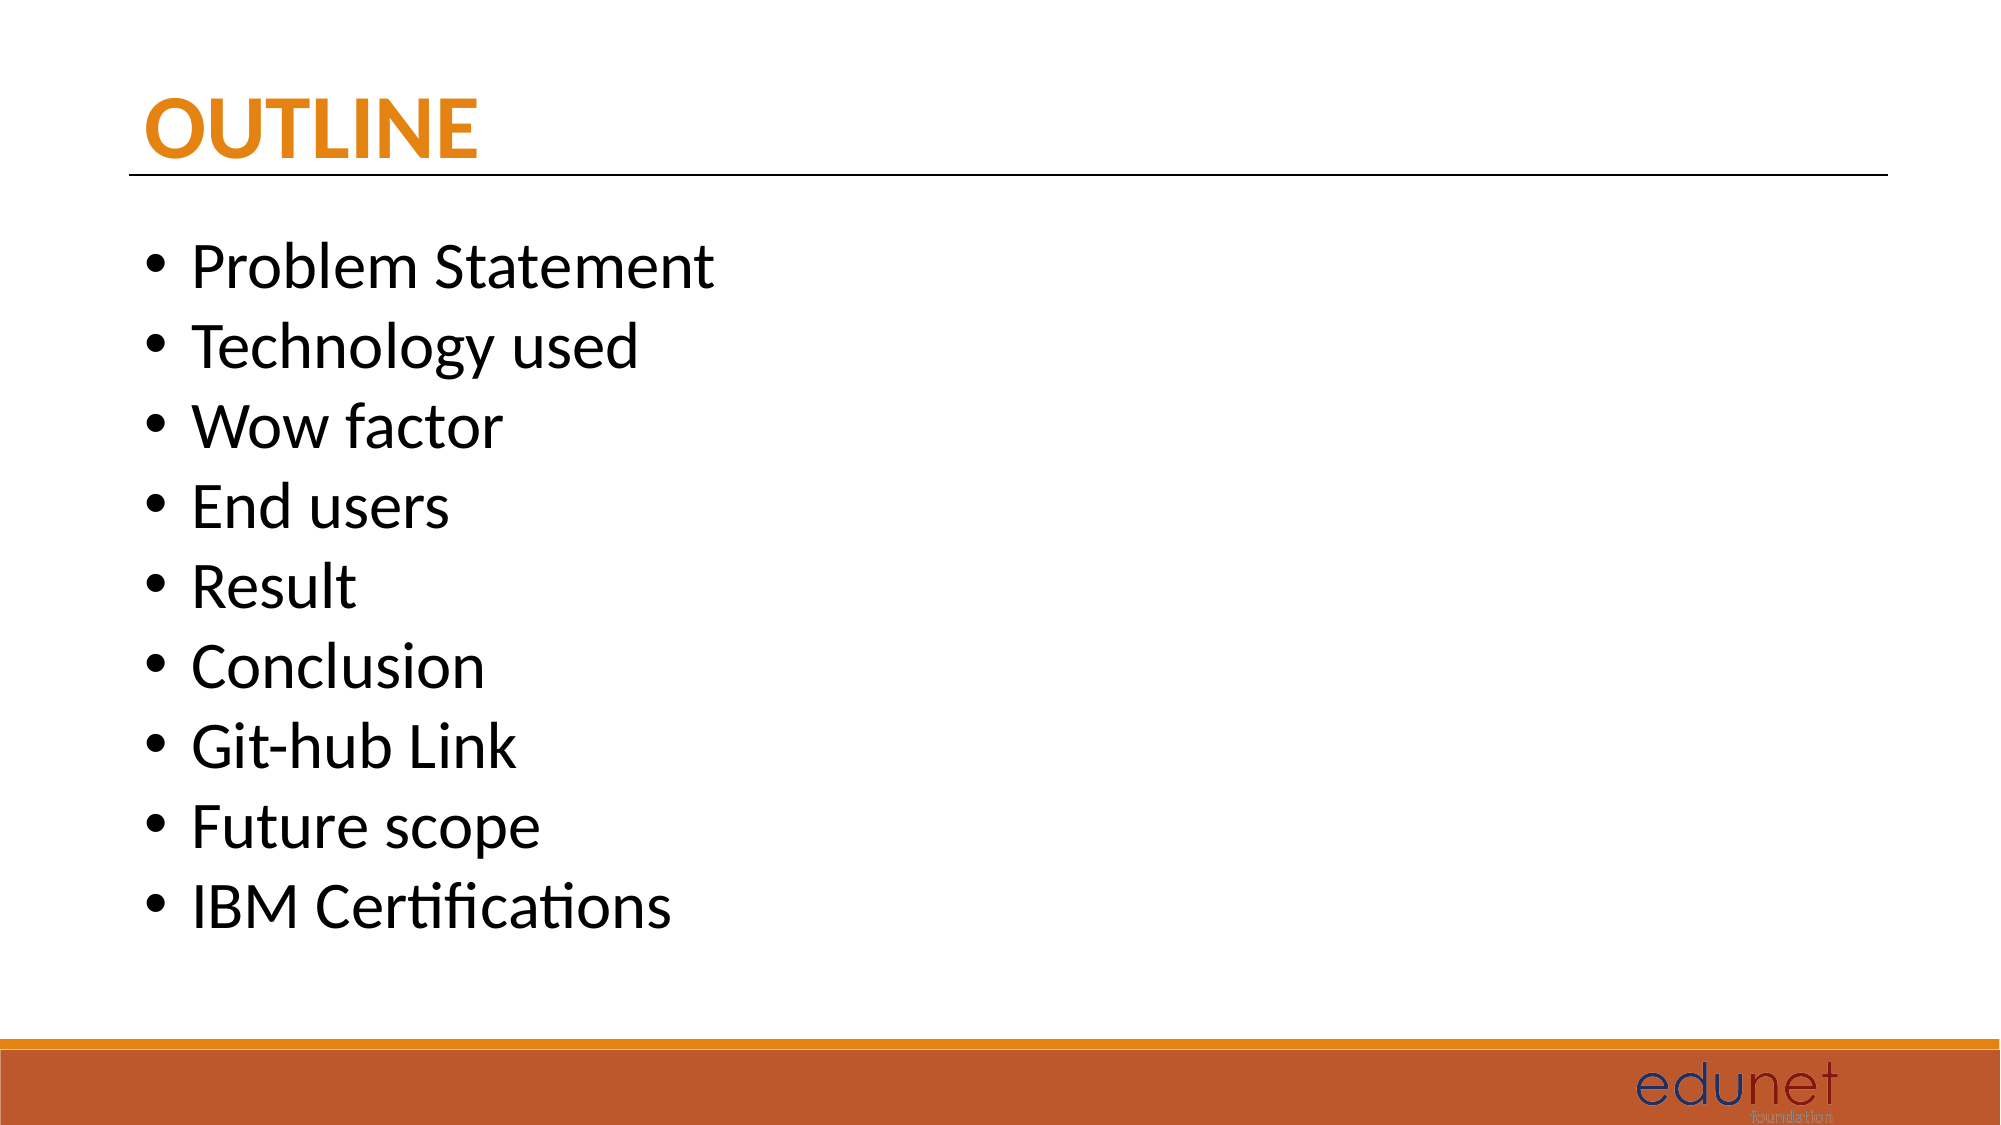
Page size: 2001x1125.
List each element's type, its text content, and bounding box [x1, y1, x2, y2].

text_box OUTLINE Problem Statement Technology used Wow factor End users Result Conclusion Git-hub Link Future scope IBM Certifications [129, 59, 1534, 174]
text_box OUTLINE Problem Statement Technology used Wow factor End users Result Conclusion Git-hub Link Future scope IBM Certifications [129, 183, 1534, 950]
picture [1632, 1059, 1840, 1125]
